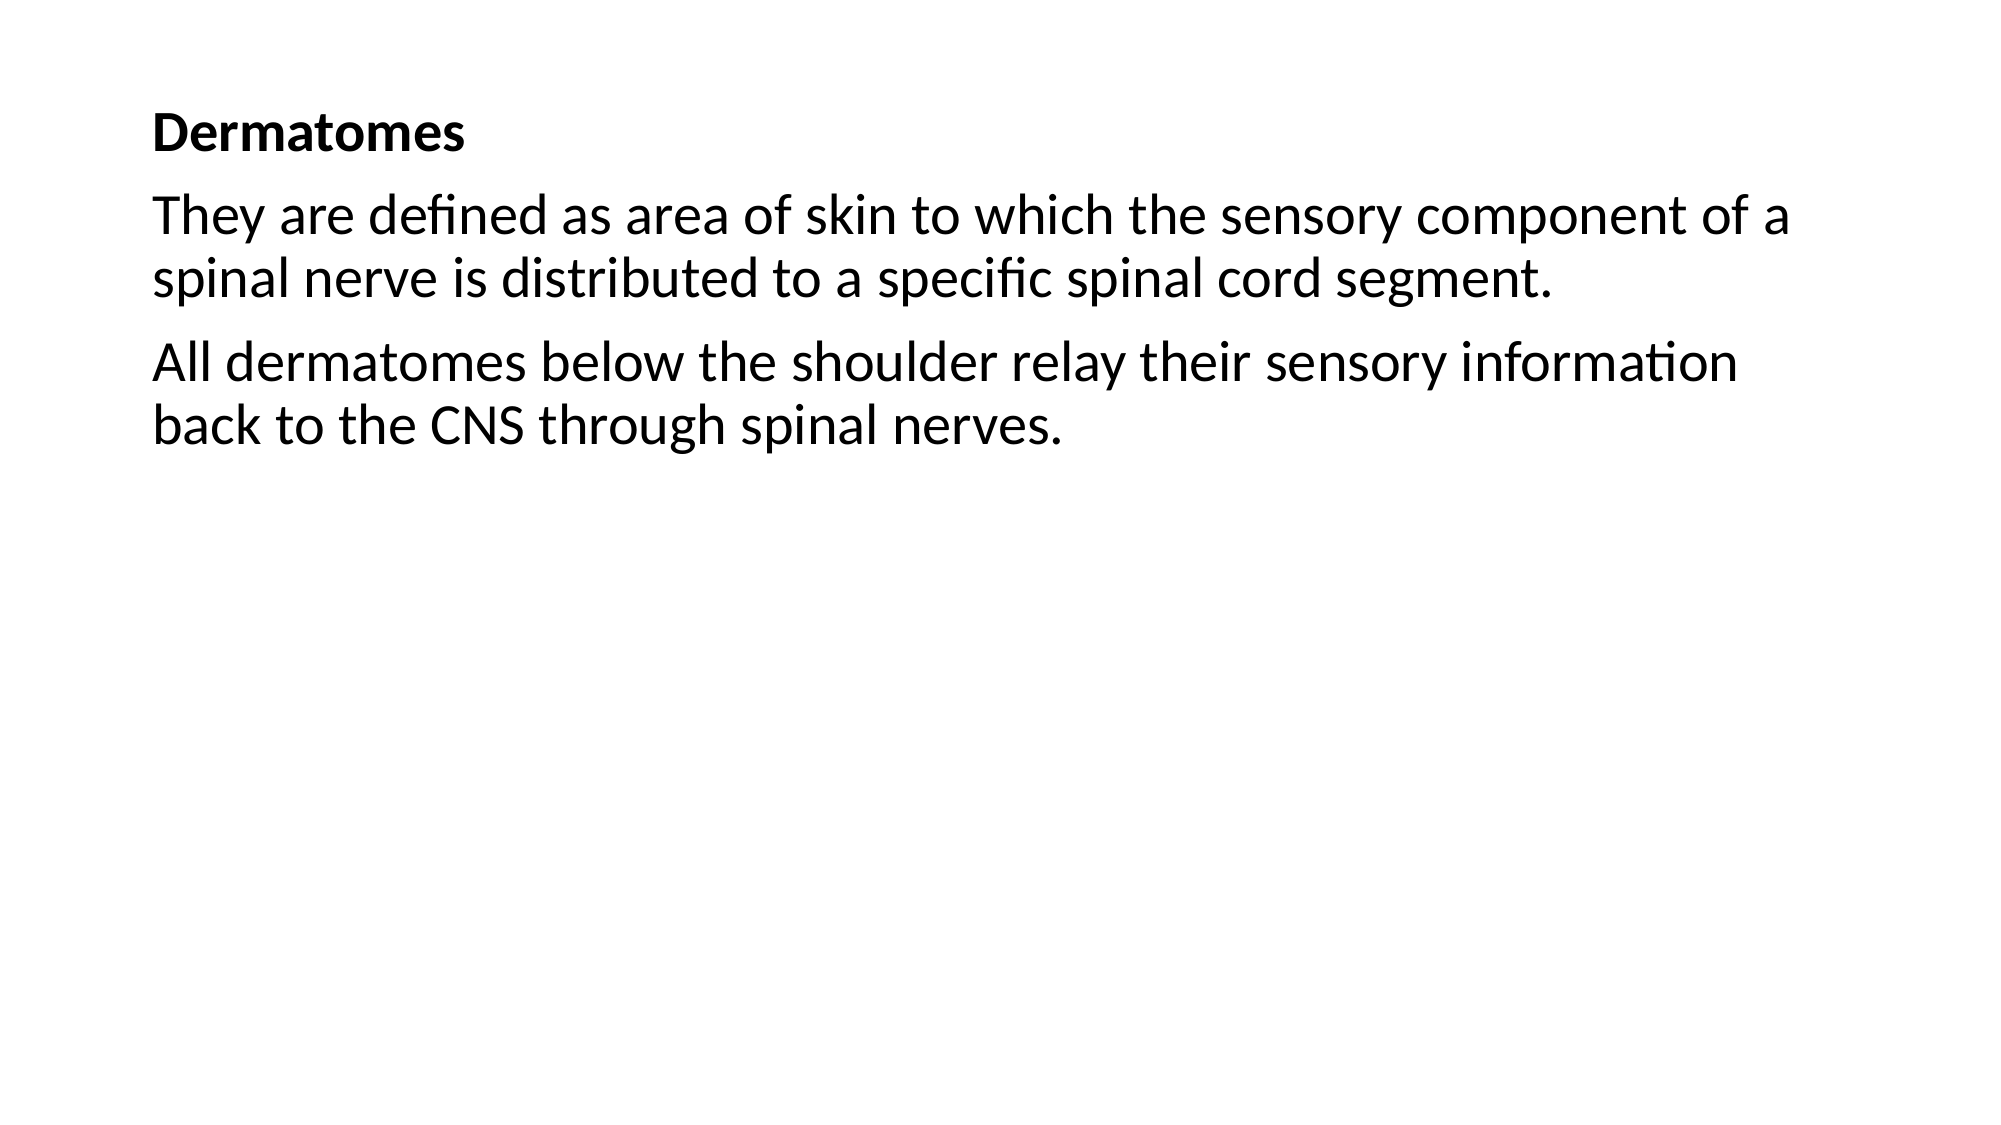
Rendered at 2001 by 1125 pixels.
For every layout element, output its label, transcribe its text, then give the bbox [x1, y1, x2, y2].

list Dermatomes They are defined as area of skin to which the sensory component of a spinal nerve is distributed to a specific spinal cord segment. All dermatomes below the shoulder relay their sensory information back to the CNS through spinal nerves. [137, 93, 1863, 1014]
